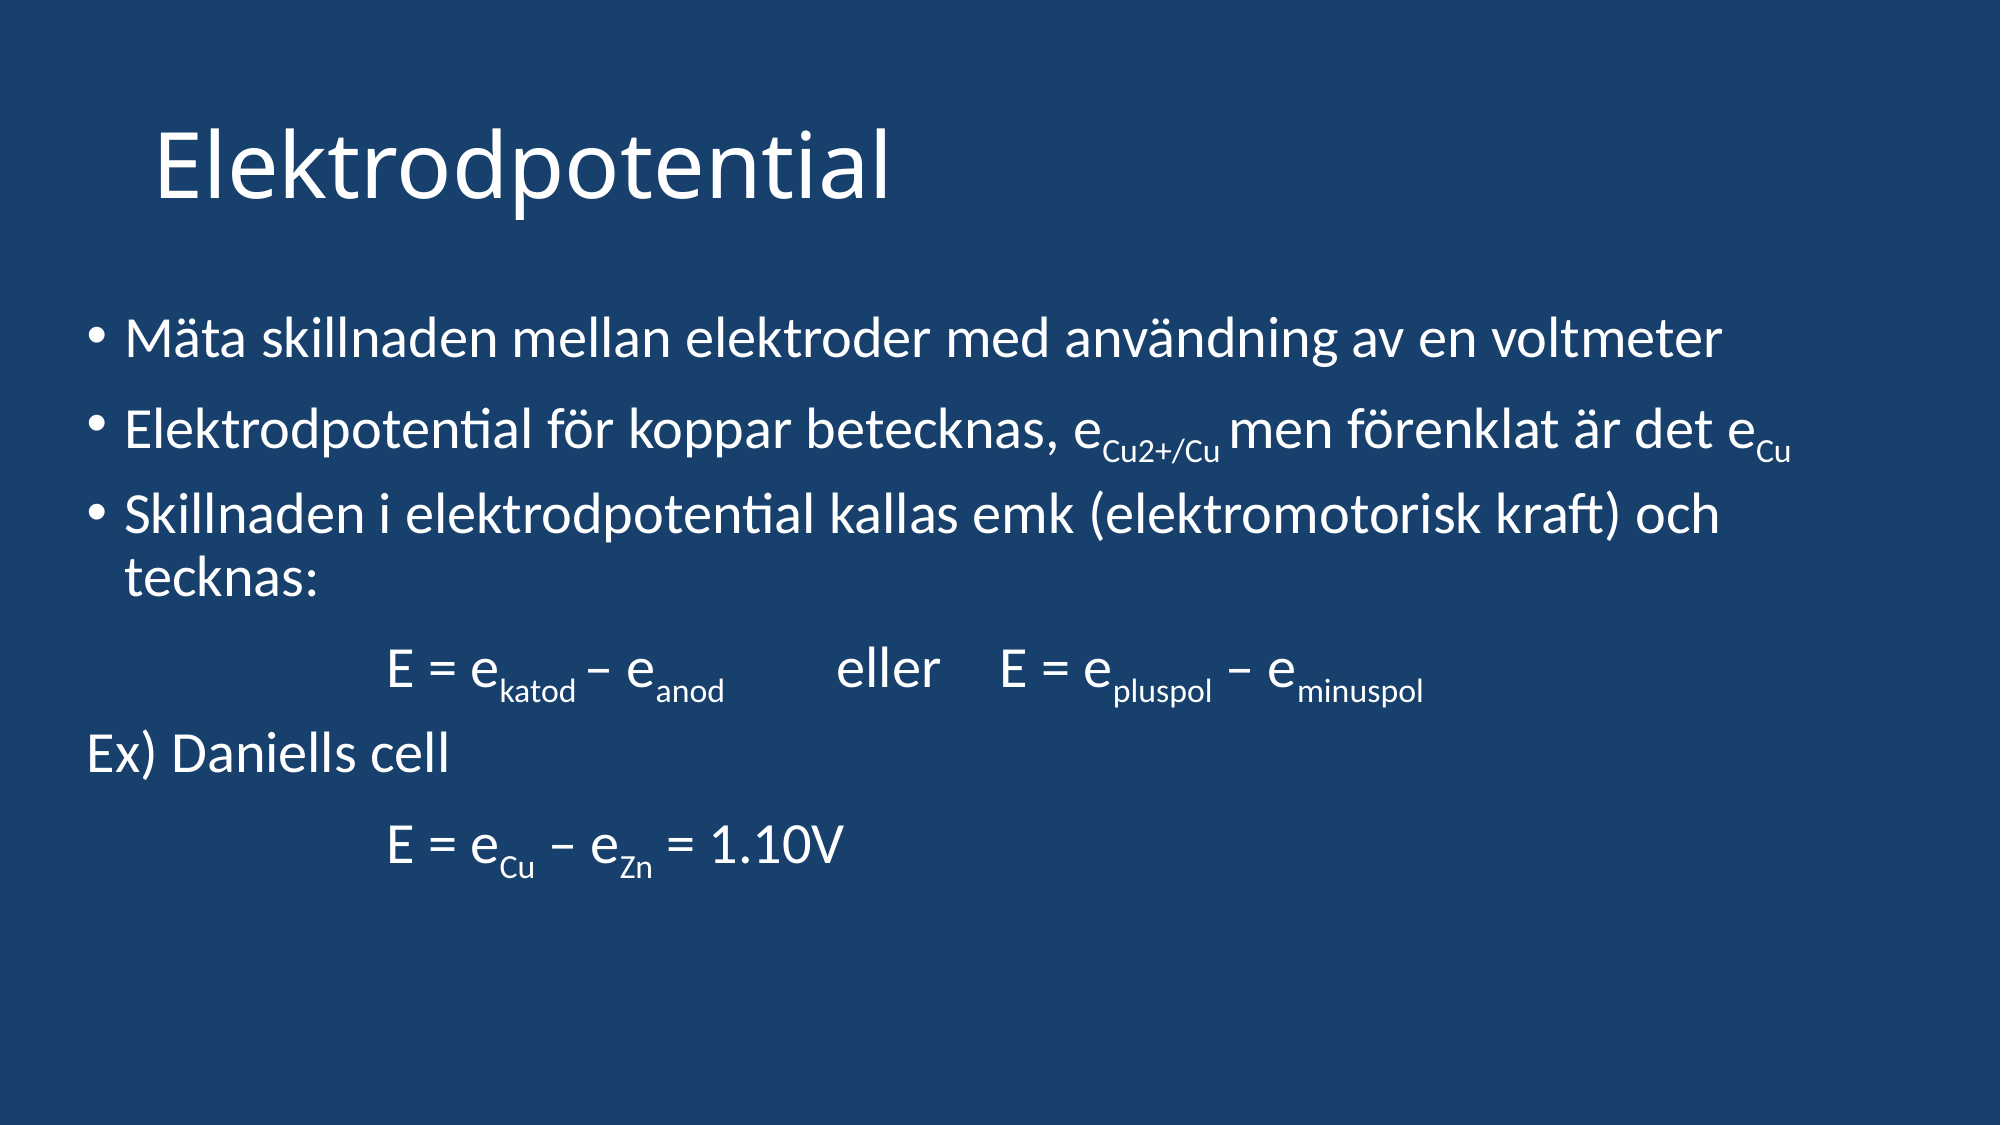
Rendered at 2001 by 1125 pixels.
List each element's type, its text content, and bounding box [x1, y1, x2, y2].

title Elektrodpotential [137, 59, 1863, 278]
list Mäta skillnaden mellan elektroder med användning av en voltmeter Elektrodpotential för koppar betecknas, eCu2+/Cu men förenklat är det eCu Skillnaden i elektrodpotential kallas emk (elektromotorisk kraft) och tecknas: E = ekatod – eanod eller E = epluspol – eminuspol Ex) Daniells cell E = eCu – eZn = 1.10V [71, 299, 1930, 1014]
